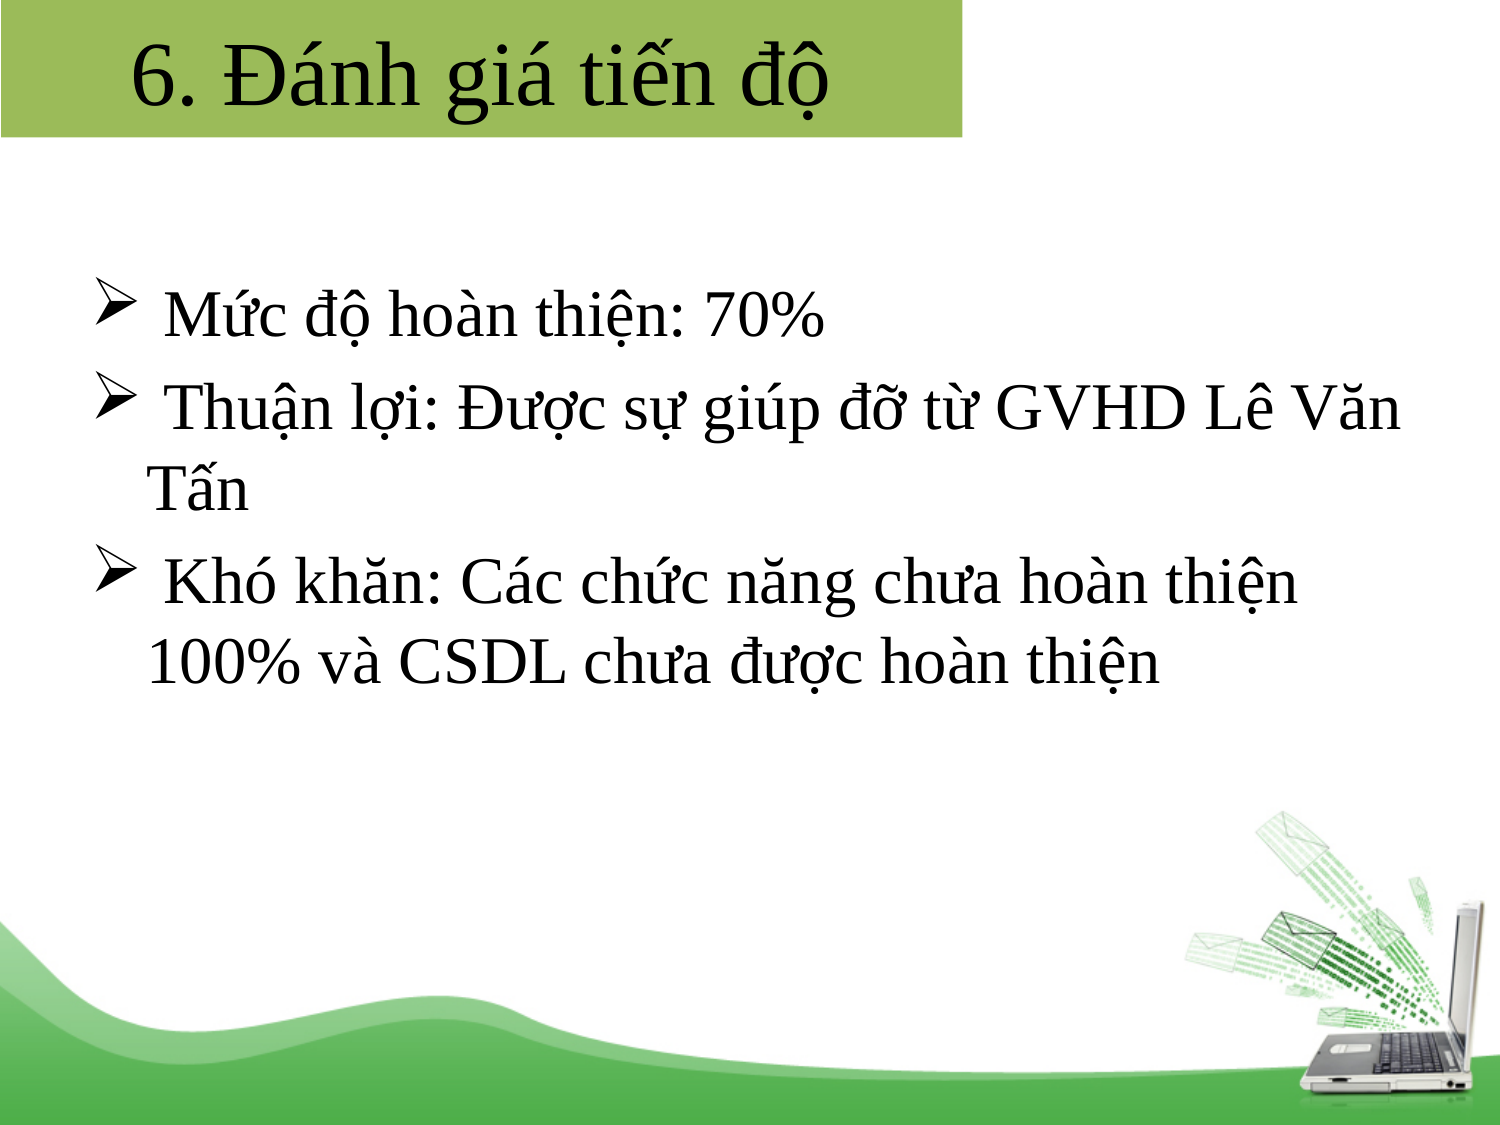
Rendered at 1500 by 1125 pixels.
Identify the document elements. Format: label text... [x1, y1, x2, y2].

title 6. Đánh giá tiến độ [1, 0, 963, 138]
picture [0, 0, 1500, 1125]
list Mức độ hoàn thiện: 70% Thuận lợi: Được sự giúp đỡ từ GVHD Lê Văn Tấn Khó khăn: Các chức năng chưa hoàn thiện 100% và CSDL chưa được hoàn thiện [75, 262, 1425, 1005]
